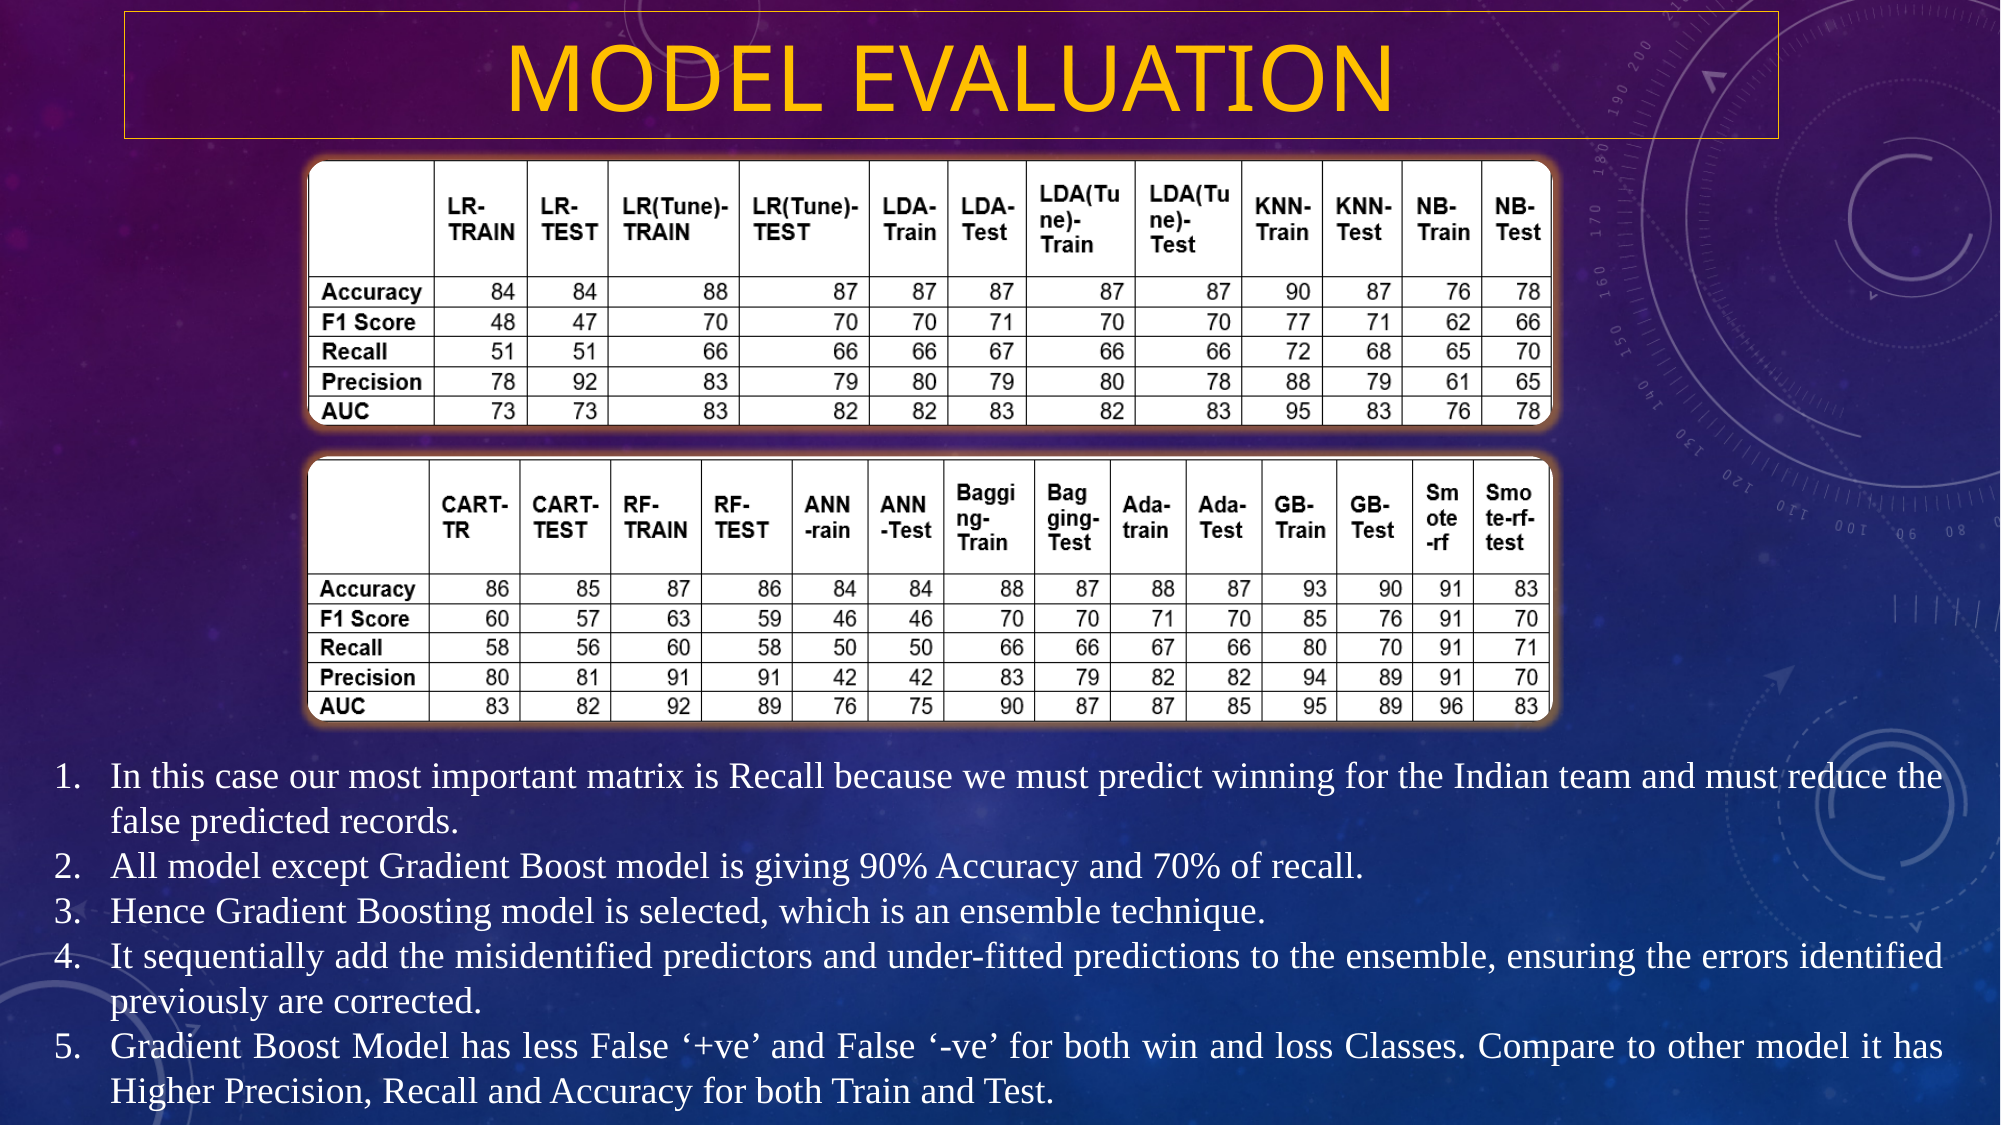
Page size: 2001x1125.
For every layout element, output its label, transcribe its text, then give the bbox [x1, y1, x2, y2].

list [306, 159, 1554, 426]
text_box In this case our most important matrix is Recall because we must predict winning for the Indian team and must reduce the false predicted records. All model except Gradient Boost model is giving 90% Accuracy and 70% of recall. Hence Gradient Boosting model is selected, which is an ensemble technique. It sequentially add the misidentified predictors and under-fitted predictions to the ensemble, ensuring the errors identified previously are corrected. Gradient Boost Model has less False ‘+ve’ and False ‘-ve’ for both win and loss Classes. Compare to other model it has Higher Precision, Recall and Accuracy for both Train and Test. [39, 743, 1961, 1125]
title MODEL EVALUATION [124, 11, 1779, 139]
picture [0, 0, 2001, 1125]
